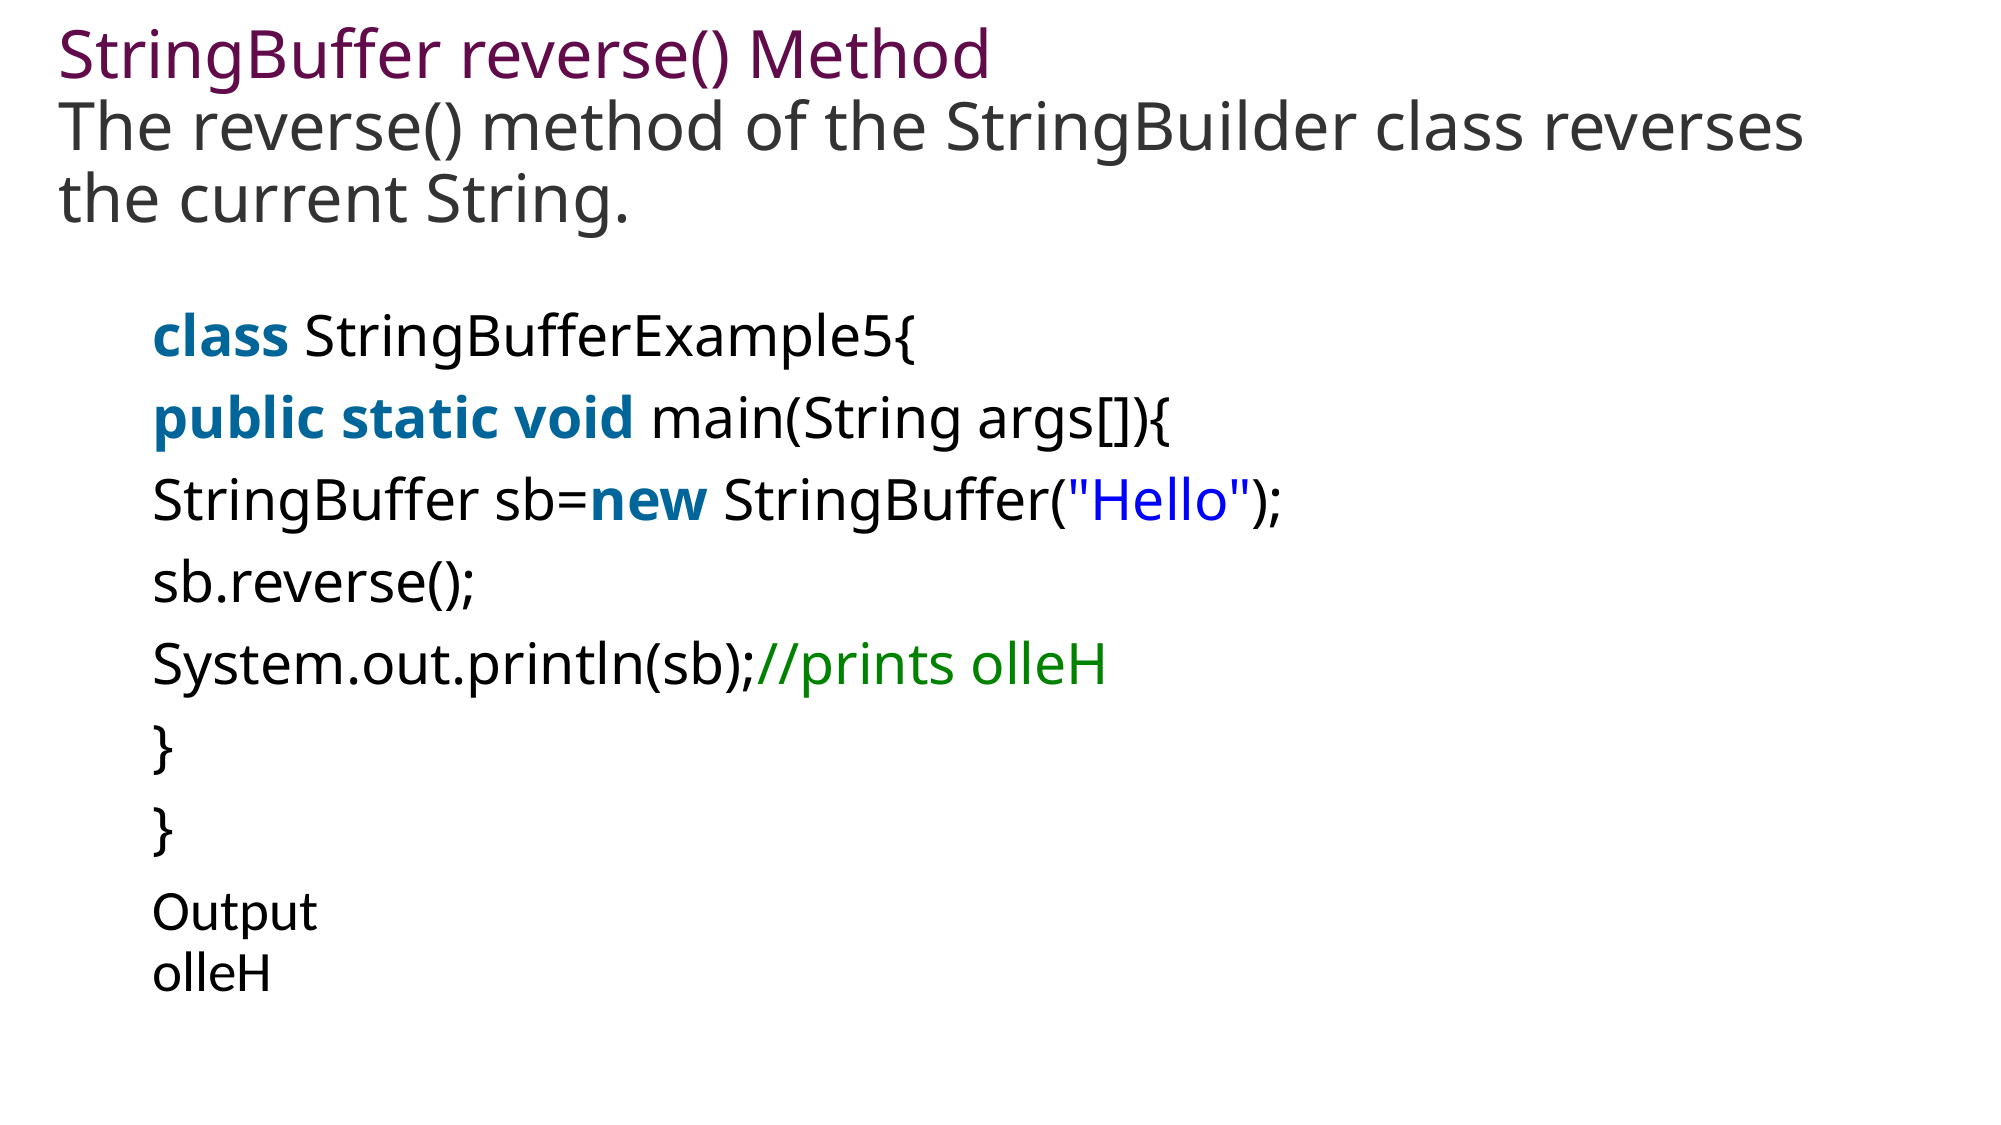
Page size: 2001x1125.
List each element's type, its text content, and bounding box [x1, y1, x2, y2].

title StringBuffer reverse() Method The reverse() method of the StringBuilder class reverses the current String. [43, 59, 1863, 278]
list class StringBufferExample5{ public static void main(String args[]){ StringBuffer sb=new StringBuffer("Hello"); sb.reverse(); System.out.println(sb);//prints olleH } } Output olleH [137, 299, 1863, 1014]
